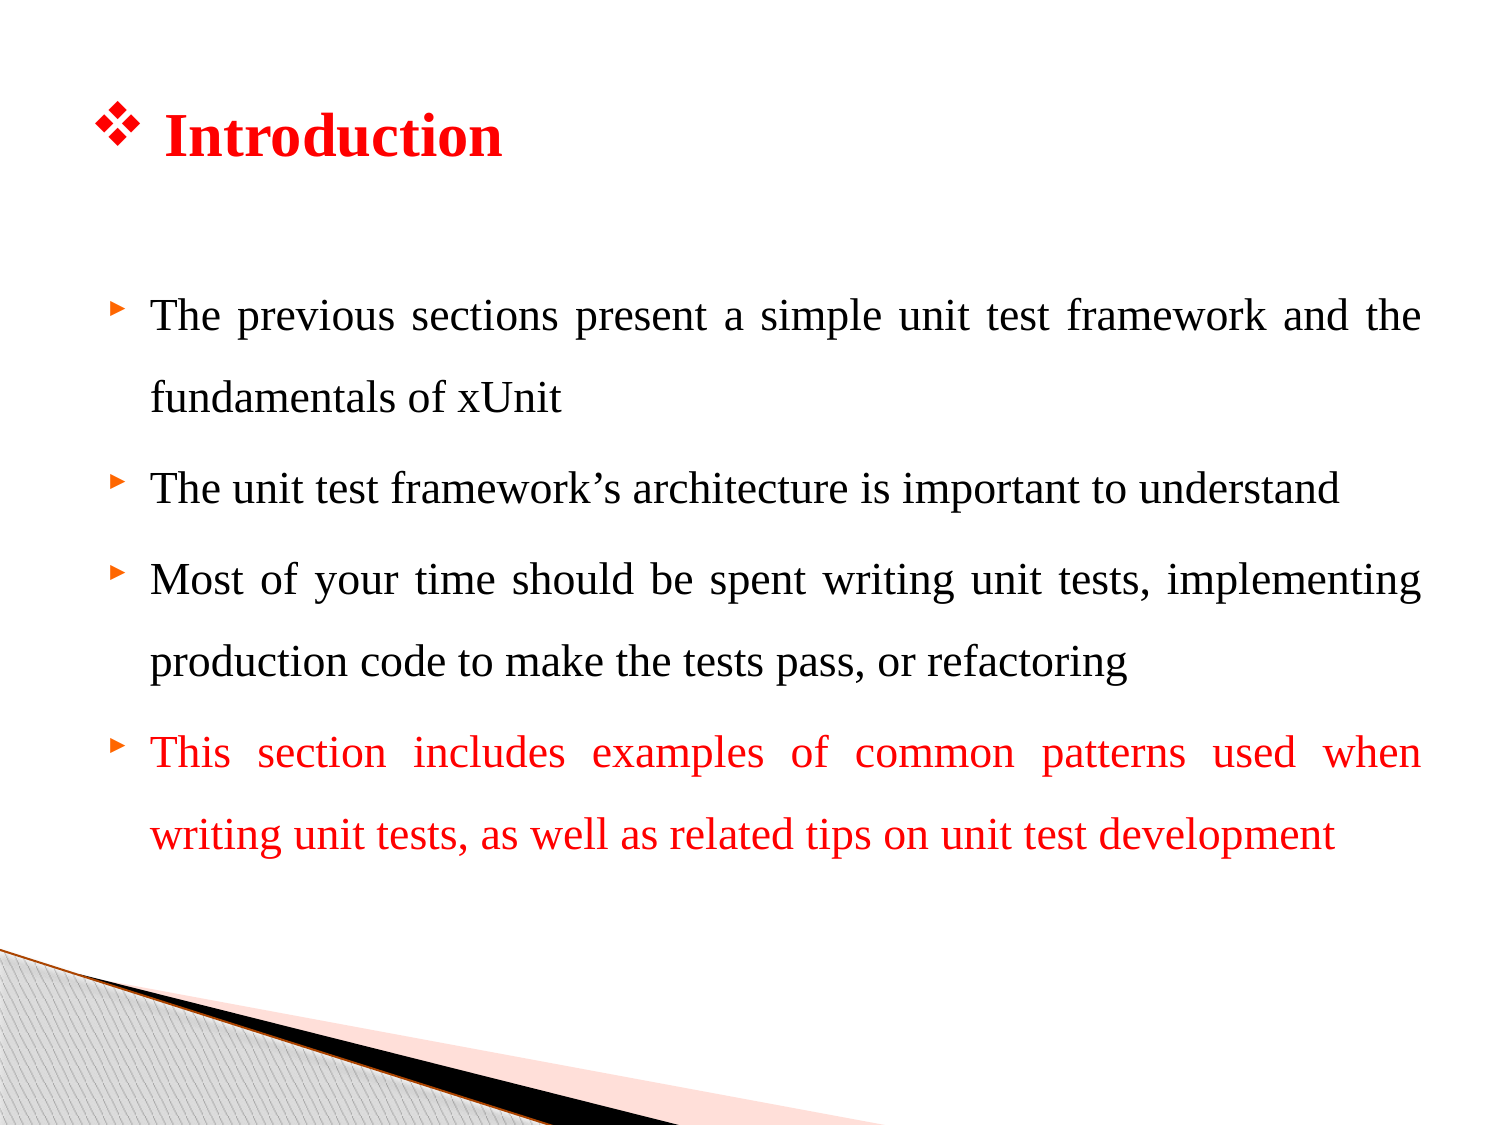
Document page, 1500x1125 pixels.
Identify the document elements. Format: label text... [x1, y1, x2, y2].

title Introduction [75, 37, 1425, 225]
list The previous sections present a simple unit test framework and the fundamentals of xUnit The unit test framework’s architecture is important to understand Most of your time should be spent writing unit tests, implementing production code to make the tests pass, or refactoring This section includes examples of common patterns used when writing unit tests, as well as related tips on unit test development [75, 249, 1438, 993]
